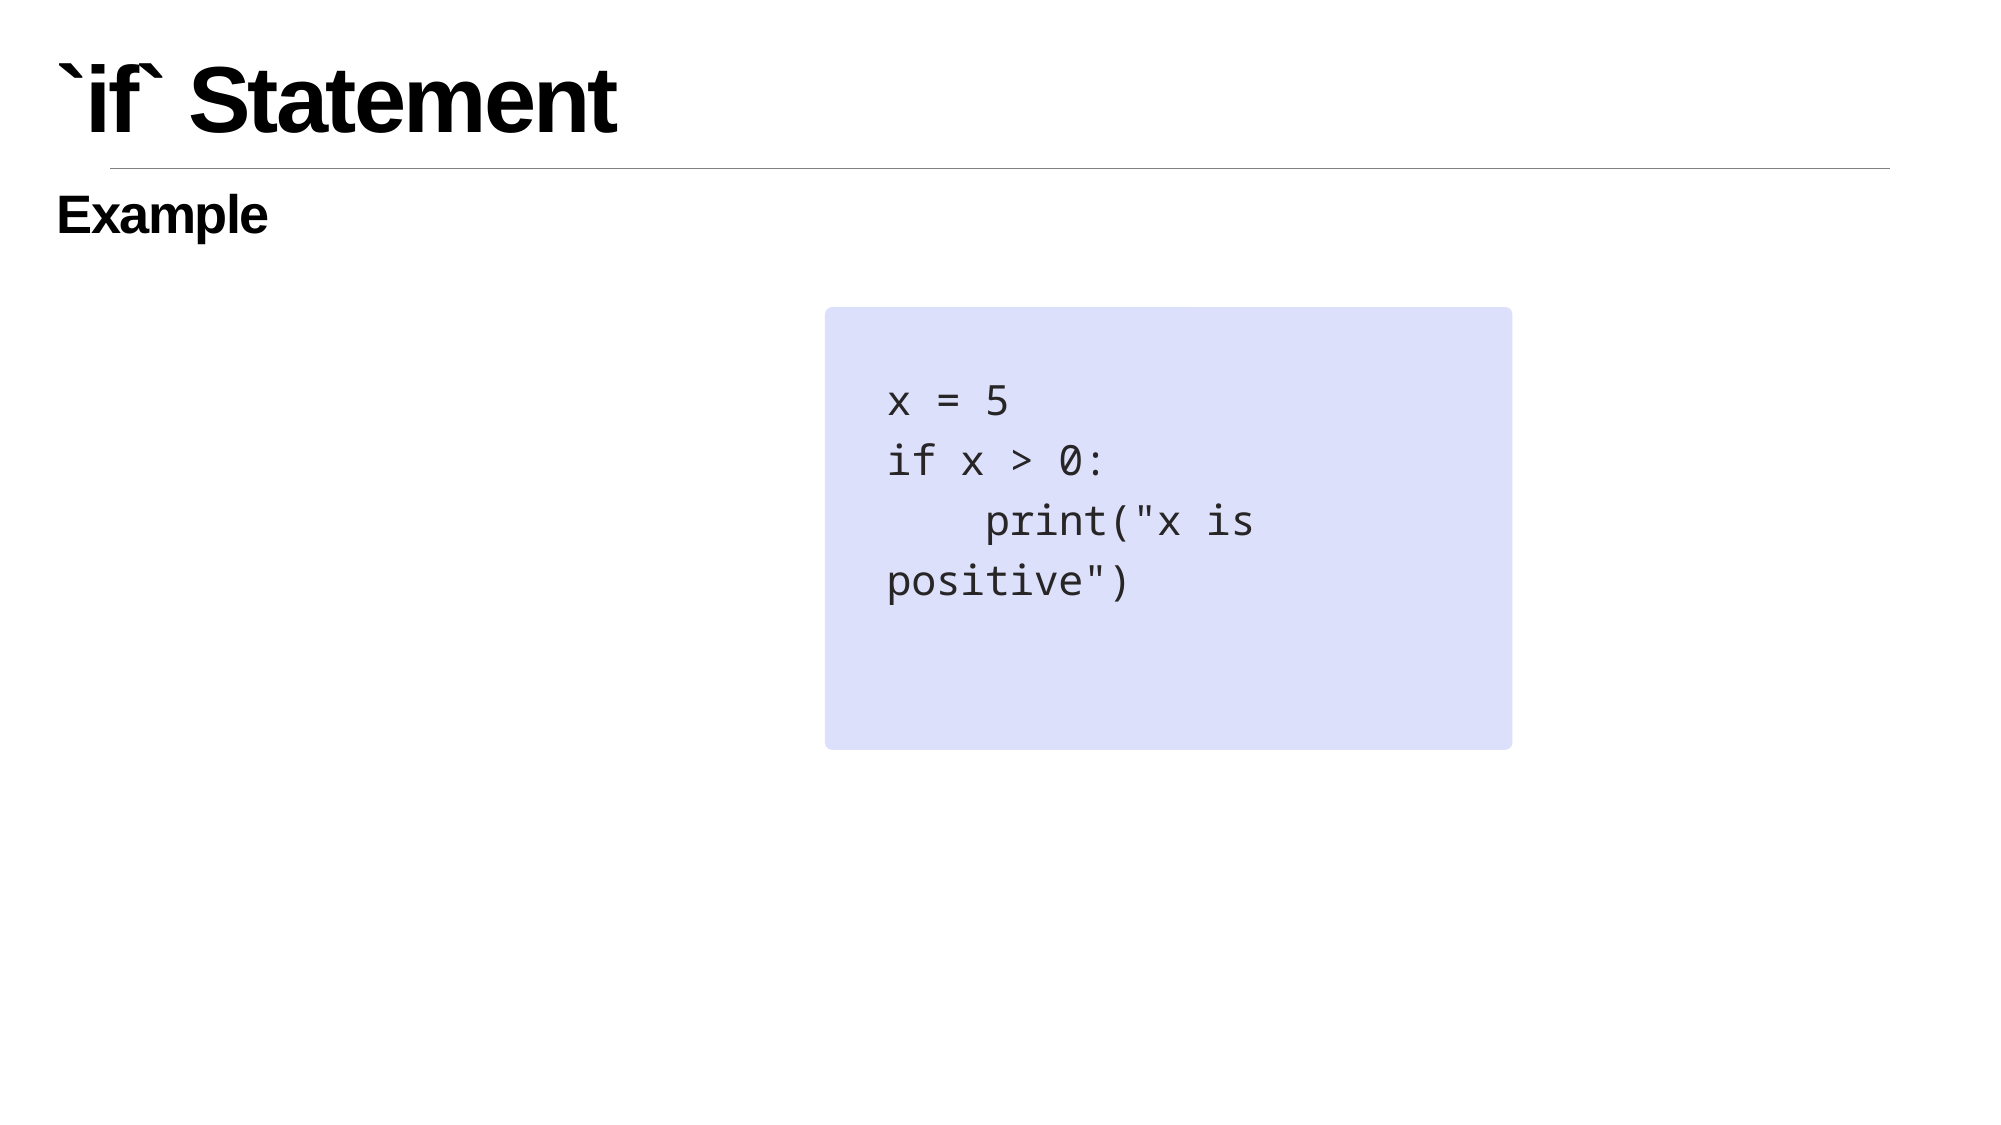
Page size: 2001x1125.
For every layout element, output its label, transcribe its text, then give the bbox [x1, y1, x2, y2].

text_box x = 5 if x > 0: print("x is positive") [871, 355, 1500, 650]
text_box `if` Statement [41, 41, 1959, 149]
text_box [824, 306, 1513, 750]
text_box Example [41, 158, 1959, 266]
